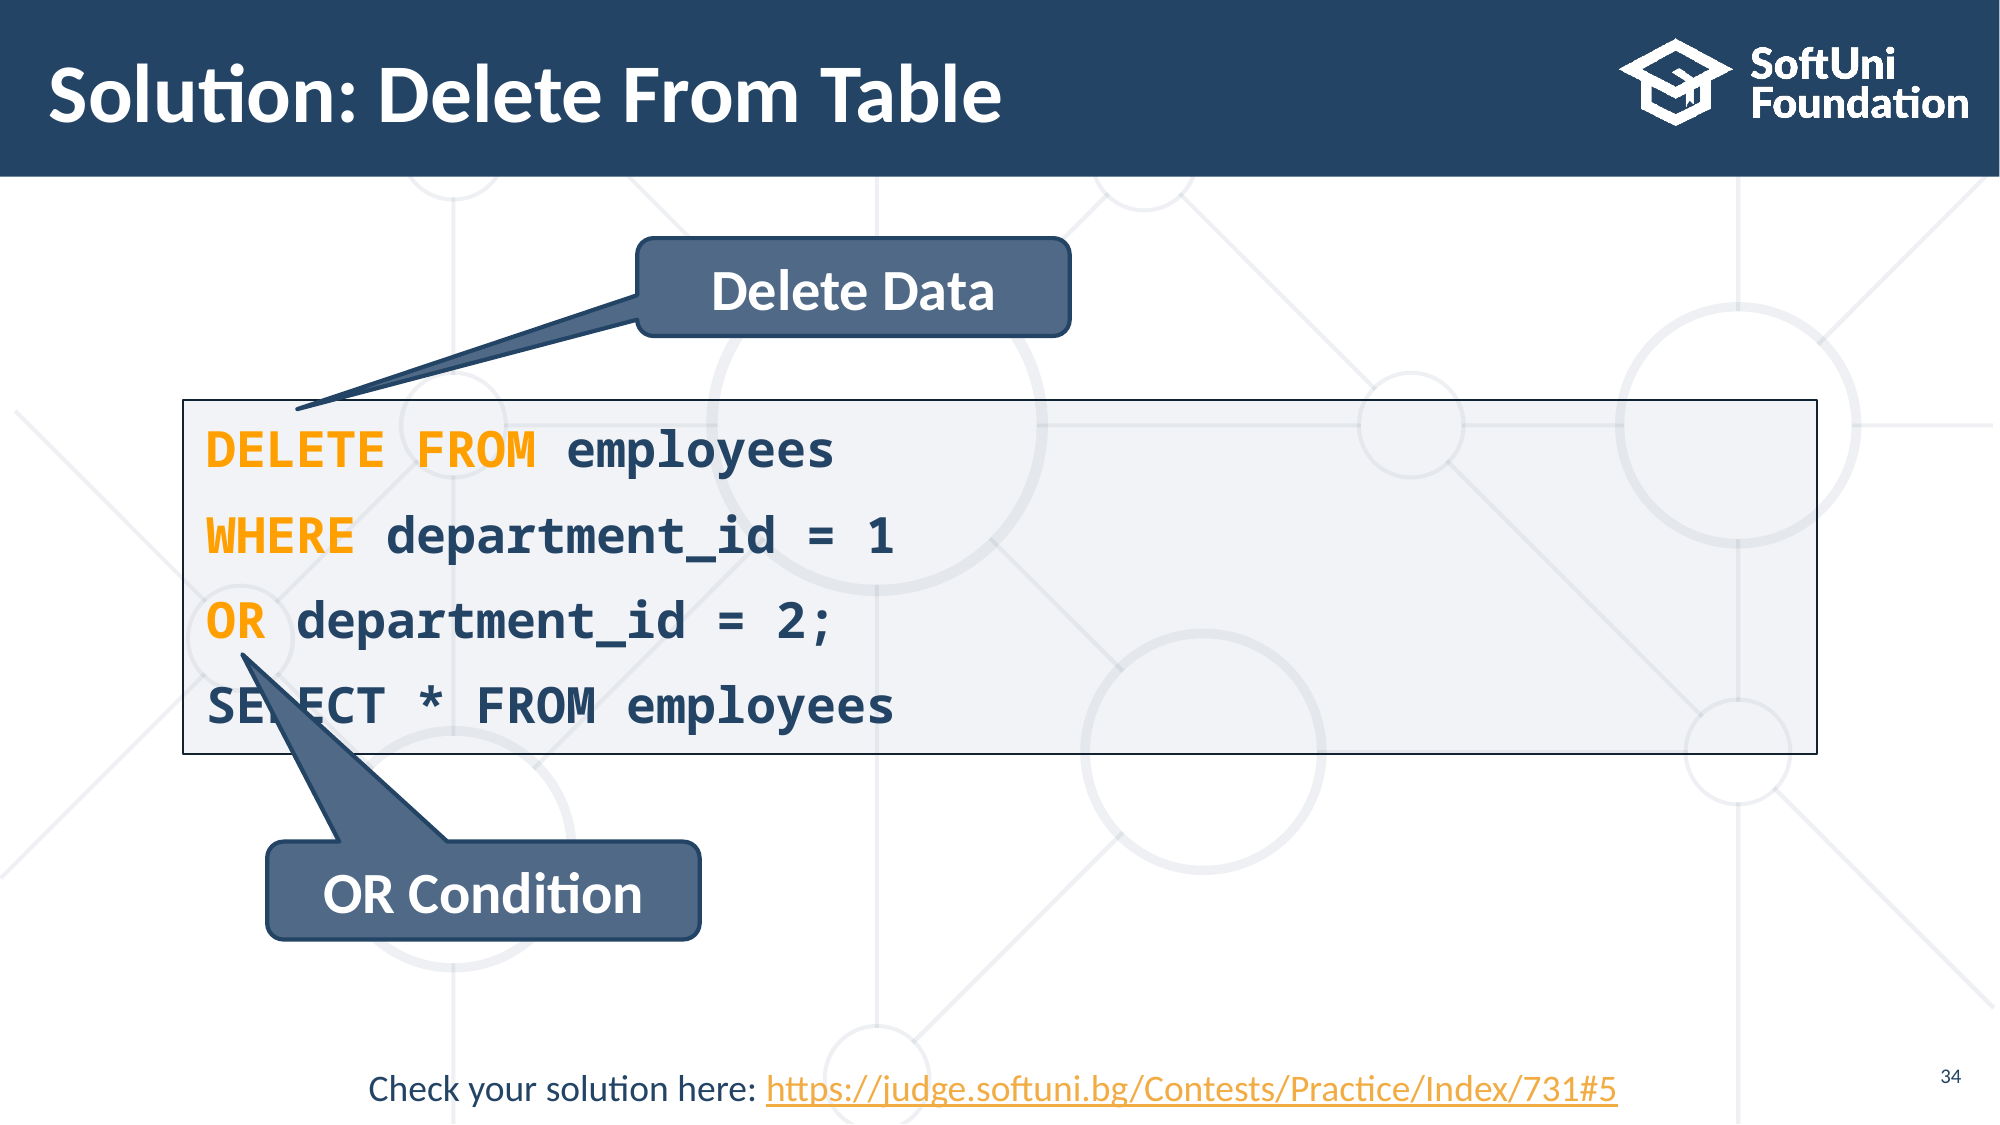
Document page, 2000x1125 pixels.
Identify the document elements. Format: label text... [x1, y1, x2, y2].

text_box Check your solution here: https://judge.softuni.bg/Contests/Practice/Index/731#5 [124, 1056, 1863, 1117]
list DELETE FROM employees WHERE department_id = 1 OR department_id = 2; SELECT * FROM employees [182, 399, 1818, 755]
slide_number 34 [1896, 1049, 1968, 1101]
title Solution: Delete From Table [31, 16, 1591, 162]
text_box OR Condition [240, 652, 702, 942]
text_box Delete Data [295, 236, 1072, 412]
picture [1618, 38, 1968, 126]
